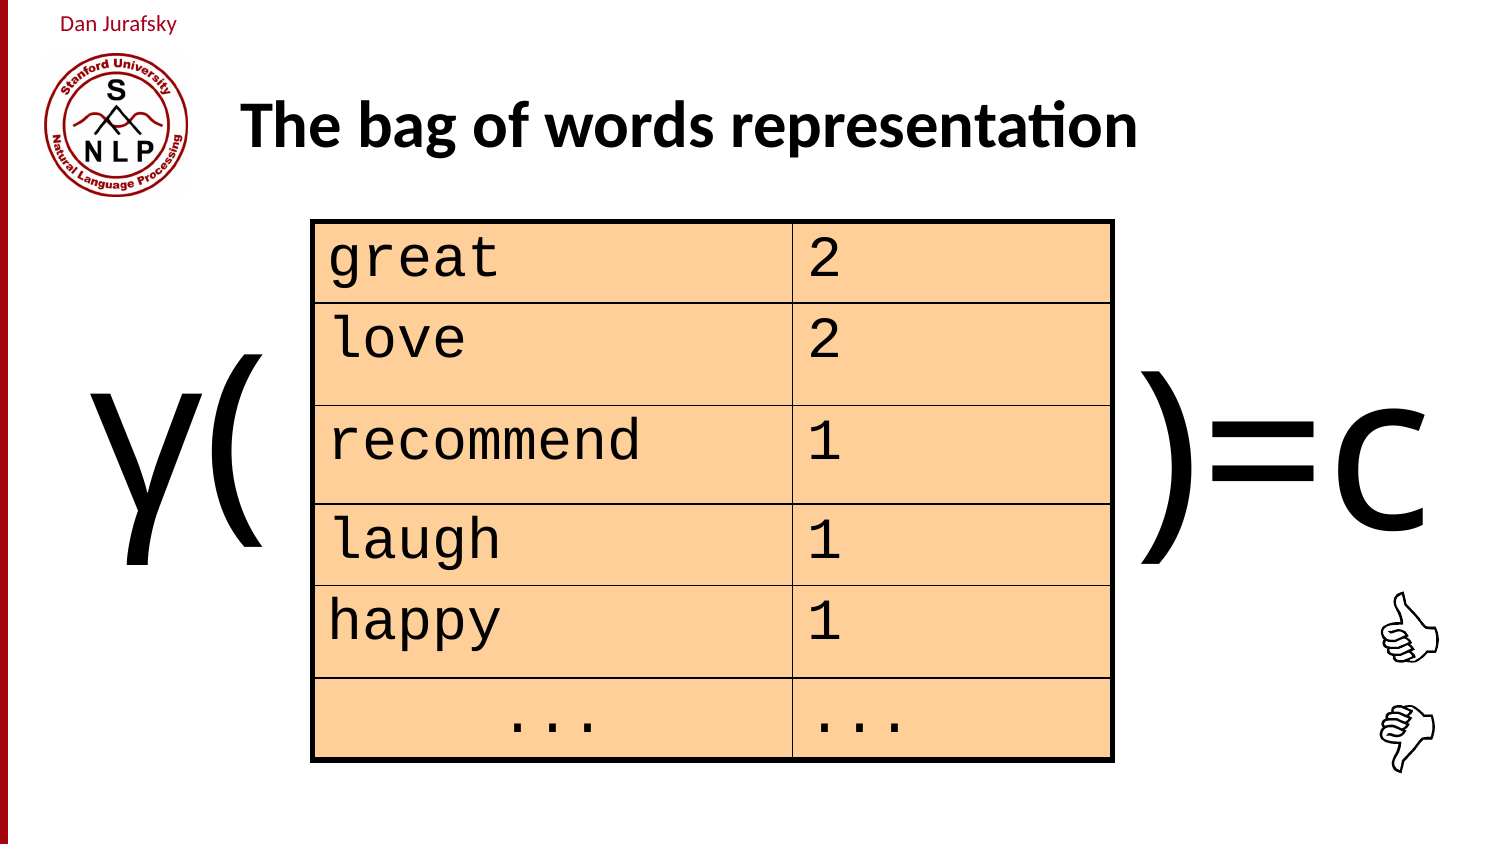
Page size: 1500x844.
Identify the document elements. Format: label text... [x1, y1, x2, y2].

table_cell recommend [315, 406, 792, 503]
table_header 2 [793, 224, 1110, 302]
text_box γ( [74, 284, 300, 564]
table_cell 1 [793, 505, 1110, 585]
text_box )=c [1119, 301, 1448, 582]
table_cell 1 [793, 406, 1110, 503]
title The bag of words representation [225, 46, 1450, 169]
table_cell 2 [793, 304, 1110, 405]
table_cell love [315, 304, 792, 405]
picture [44, 53, 188, 197]
table_header great [315, 224, 792, 302]
table_cell happy [315, 586, 792, 677]
table_cell 1 [793, 586, 1110, 677]
picture [1362, 696, 1455, 780]
table_cell ... [793, 679, 1110, 759]
table_cell ... [315, 679, 792, 759]
table_cell laugh [315, 505, 792, 585]
picture [1362, 584, 1460, 673]
